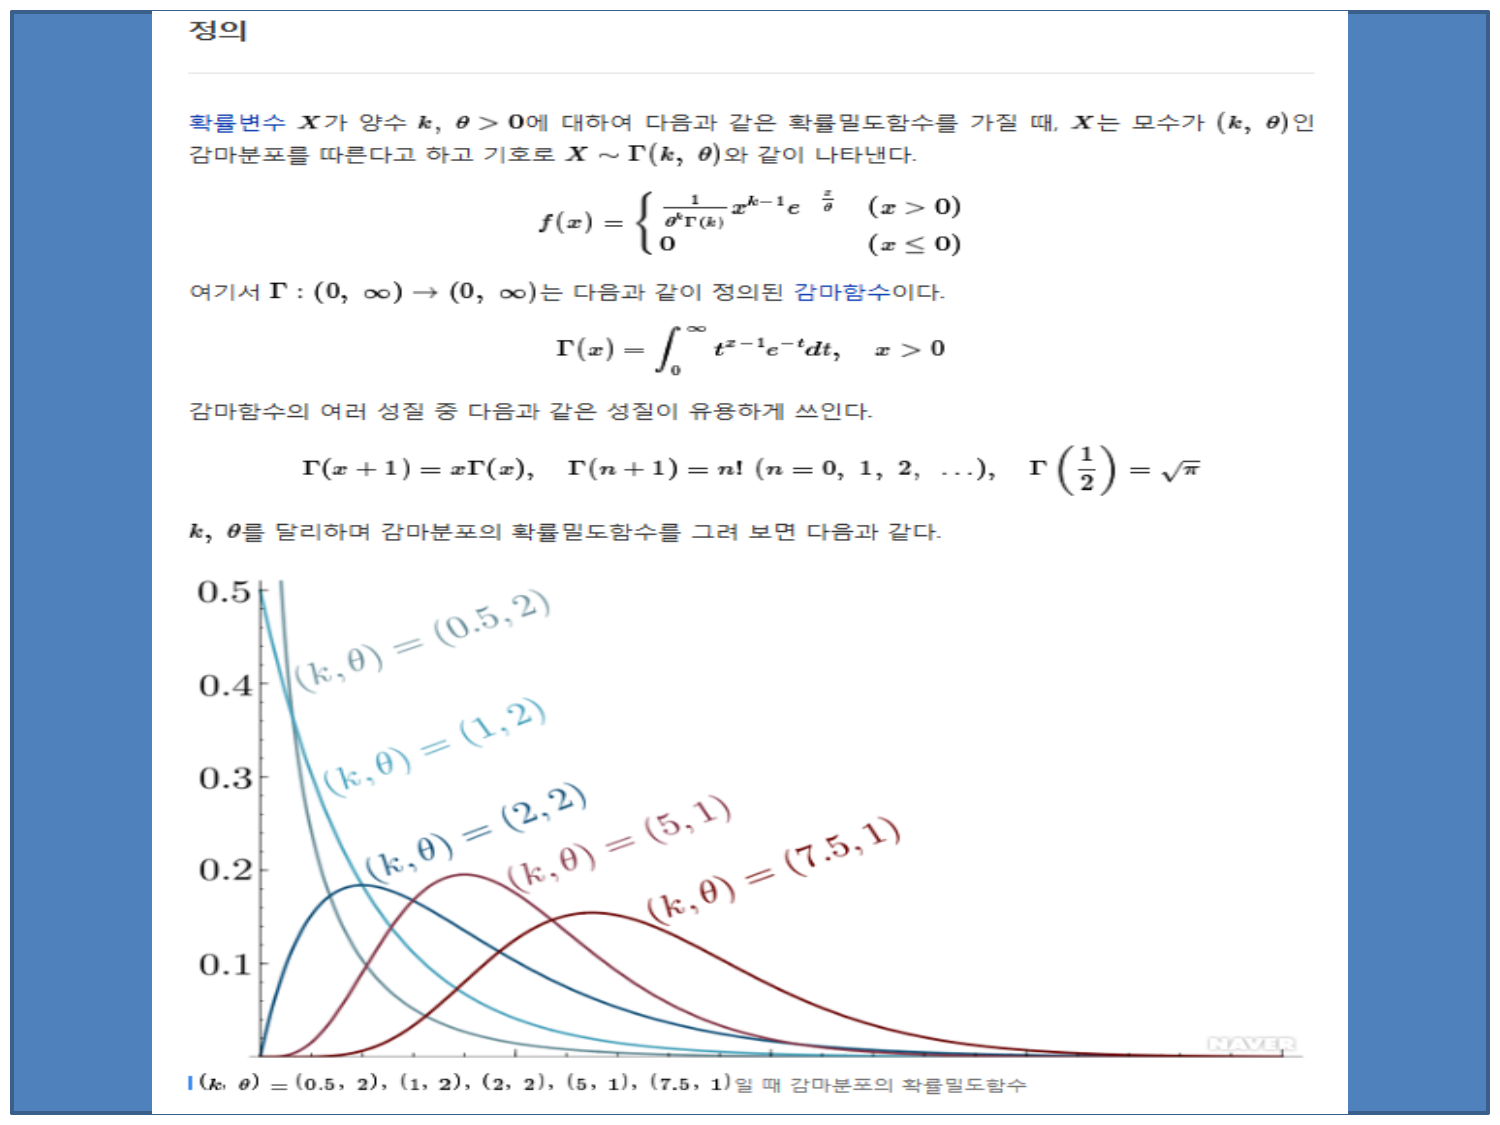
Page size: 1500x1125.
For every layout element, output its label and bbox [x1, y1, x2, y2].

text_box [1342, 10, 1490, 1115]
text_box [10, 10, 157, 1115]
picture [152, 11, 1348, 1114]
